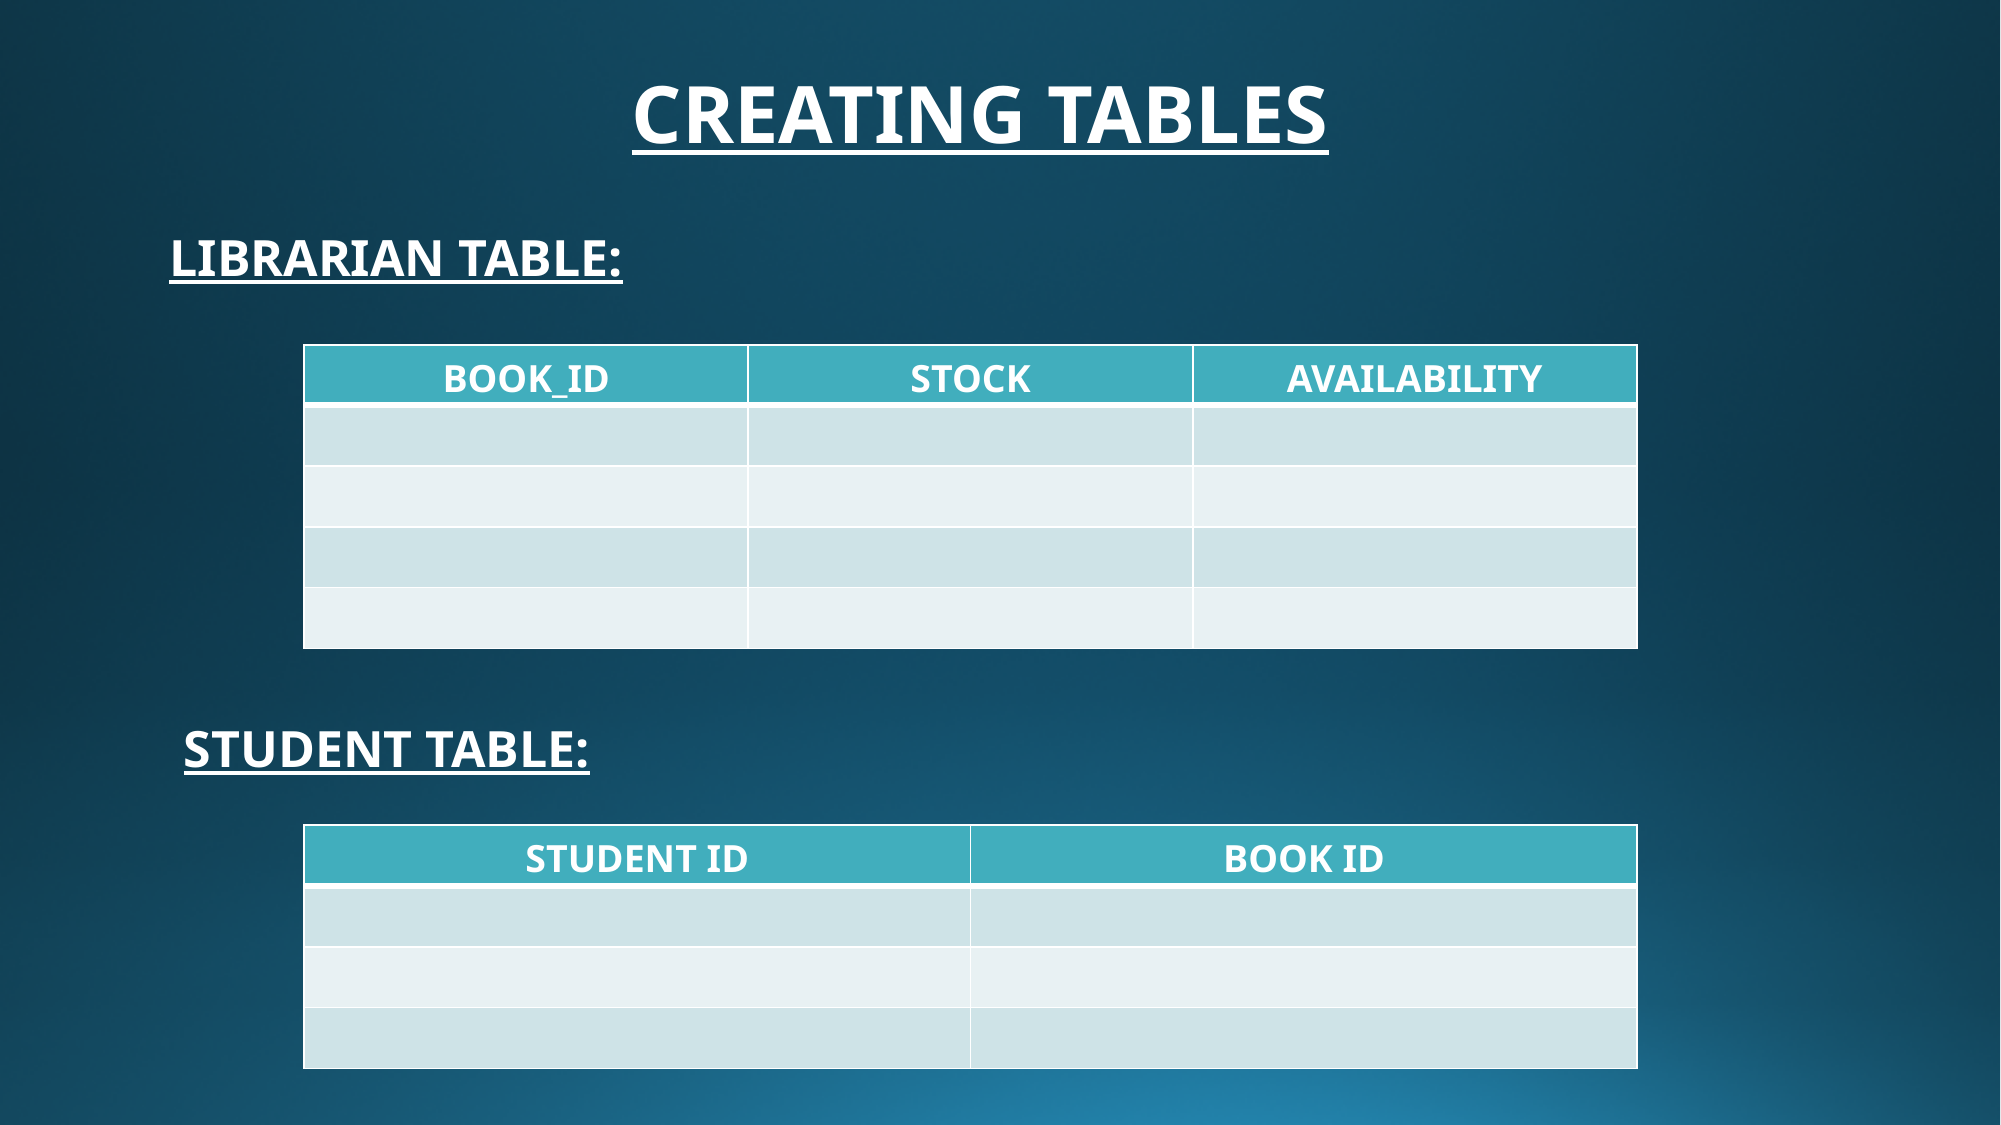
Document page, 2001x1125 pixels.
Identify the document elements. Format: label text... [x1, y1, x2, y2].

text_box STUDENT TABLE: [169, 710, 672, 785]
picture [0, 0, 2001, 1125]
table_cell [971, 1008, 1636, 1068]
table_cell [305, 467, 747, 526]
text_box LIBRARIAN TABLE: [154, 218, 658, 294]
table_cell [305, 528, 747, 587]
table_cell [971, 948, 1636, 1007]
table_cell [1194, 588, 1636, 648]
table_cell [1194, 467, 1636, 526]
table_cell [305, 948, 970, 1007]
table_header BOOK_ID [305, 346, 747, 402]
table_cell [749, 528, 1192, 587]
text_box CREATING TABLES [616, 57, 1919, 167]
table_cell [305, 889, 970, 946]
table_header STUDENT ID [305, 826, 970, 883]
table_cell [305, 588, 747, 648]
table_cell [1194, 408, 1636, 465]
table_header AVAILABILITY [1194, 346, 1636, 402]
table_header STOCK [749, 346, 1192, 402]
table_cell [305, 408, 747, 465]
table_header BOOK ID [971, 826, 1636, 883]
table_cell [749, 588, 1192, 648]
table_cell [971, 889, 1636, 946]
table_cell [305, 1008, 970, 1068]
table_cell [1194, 528, 1636, 587]
table_cell [749, 467, 1192, 526]
table_cell [749, 408, 1192, 465]
